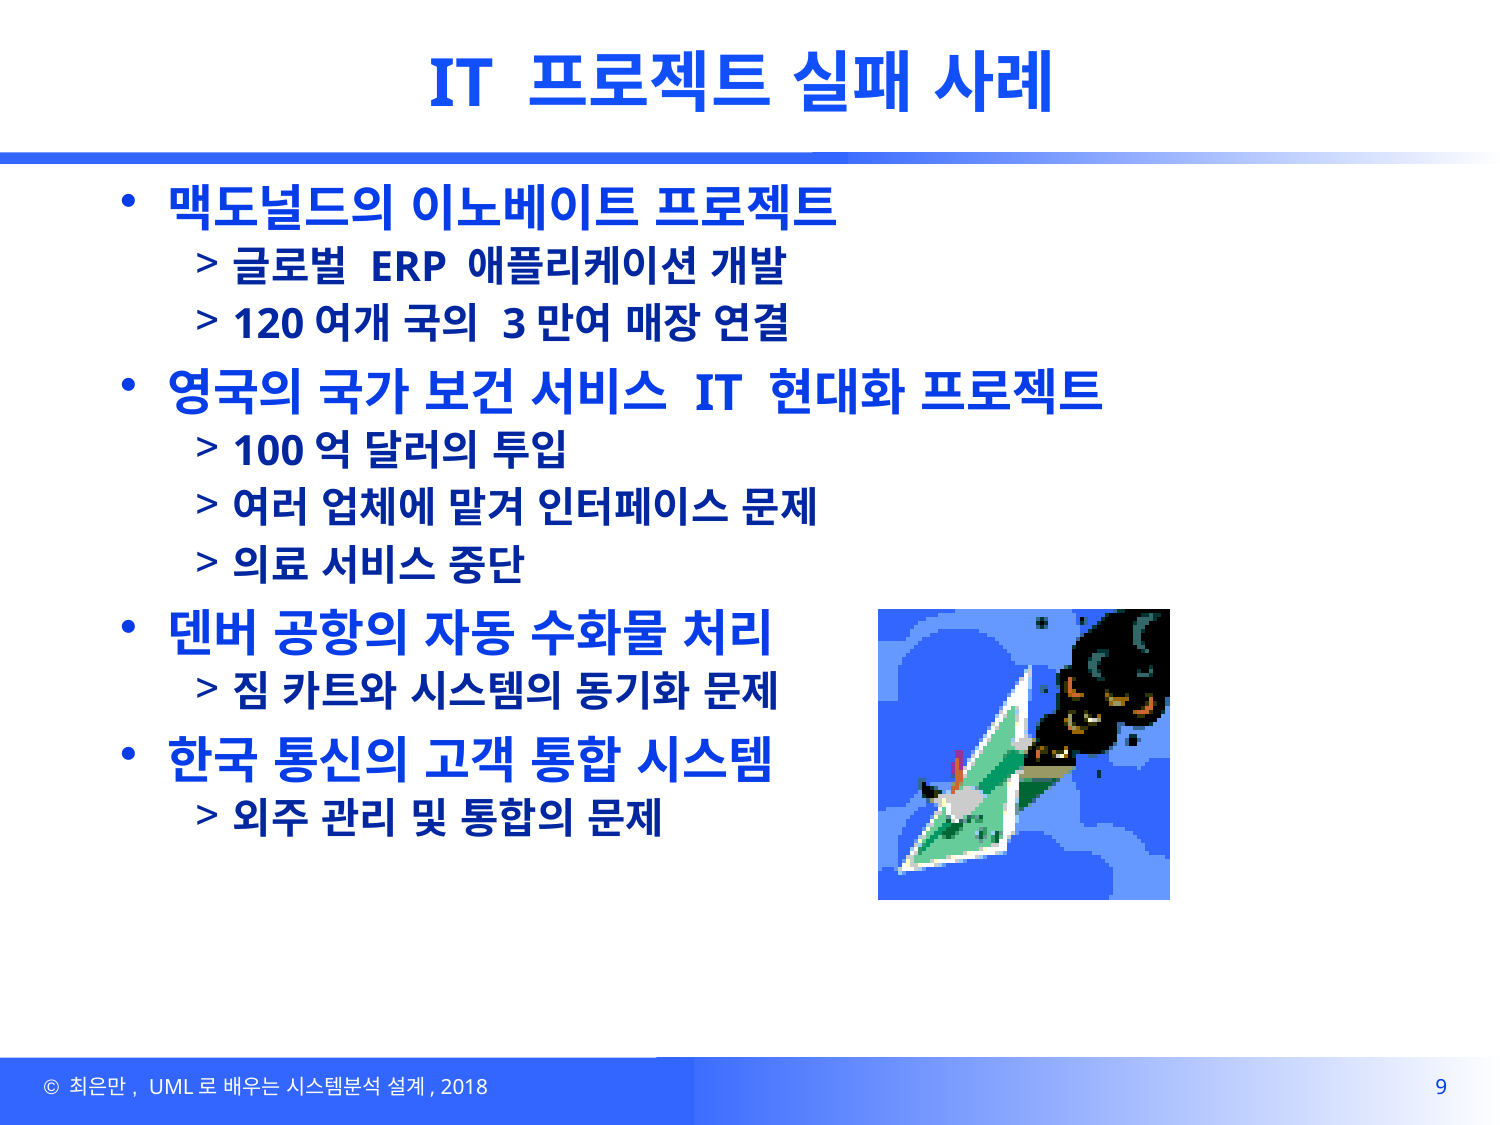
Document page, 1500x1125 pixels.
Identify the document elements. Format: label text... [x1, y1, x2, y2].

picture [878, 609, 1170, 901]
title IT 프로젝트 실패 사례 [105, 23, 1381, 136]
list 맥도널드의 이노베이트 프로젝트 글로벌 ERP 애플리케이션 개발 120여개 국의 3만여 매장 연결 영국의 국가 보건 서비스 IT 현대화 프로젝트 100억 달러의 투입 여러 업체에 맡겨 인터페이스 문제 의료 서비스 중단 덴버 공항의 자동 수화물 처리 짐 카트와 시스템의 동기화 문제 한국 통신의 고객 통합 시스템 외주 관리 및 통합의 문제 [105, 175, 1388, 1050]
